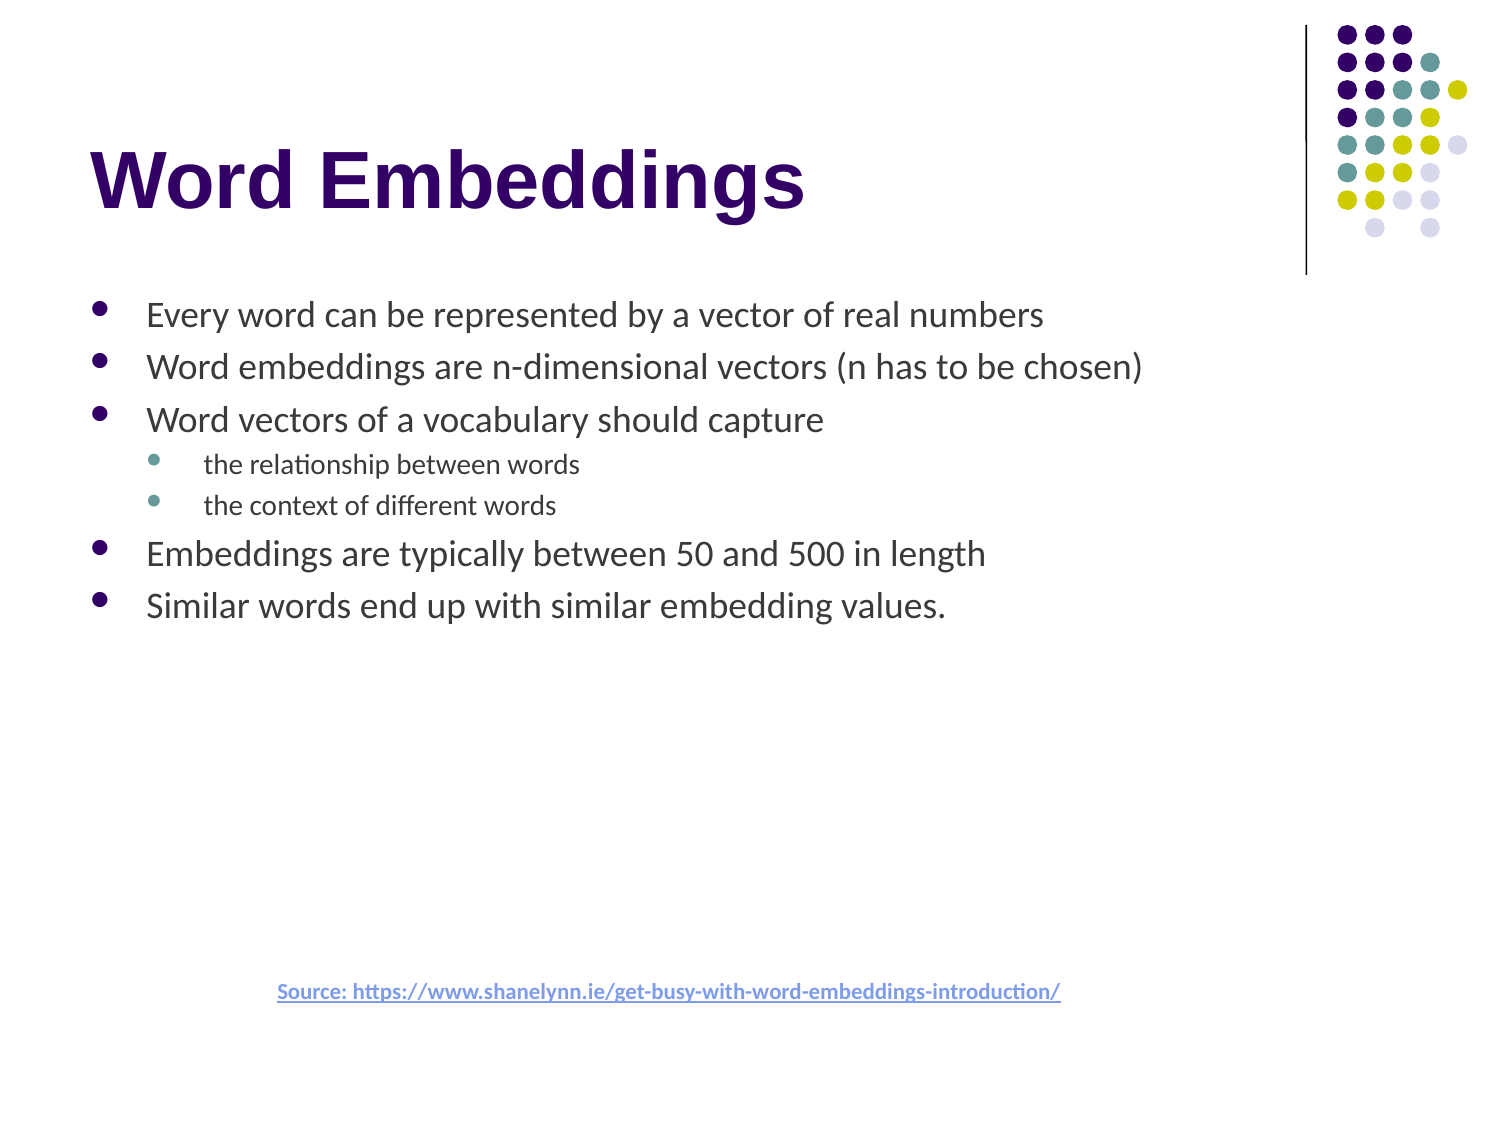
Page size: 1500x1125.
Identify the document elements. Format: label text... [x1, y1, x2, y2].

title Word Embeddings [74, 19, 1313, 233]
text_box Source: https://www.shanelynn.ie/get-busy-with-word-embeddings-introduction/ [262, 968, 1288, 1012]
list Every word can be represented by a vector of real numbers Word embeddings are n-dimensional vectors (n has to be chosen) Word vectors of a vocabulary should capture the relationship between words the context of different words Embeddings are typically between 50 and 500 in length Similar words end up with similar embedding values. [74, 281, 1426, 1006]
